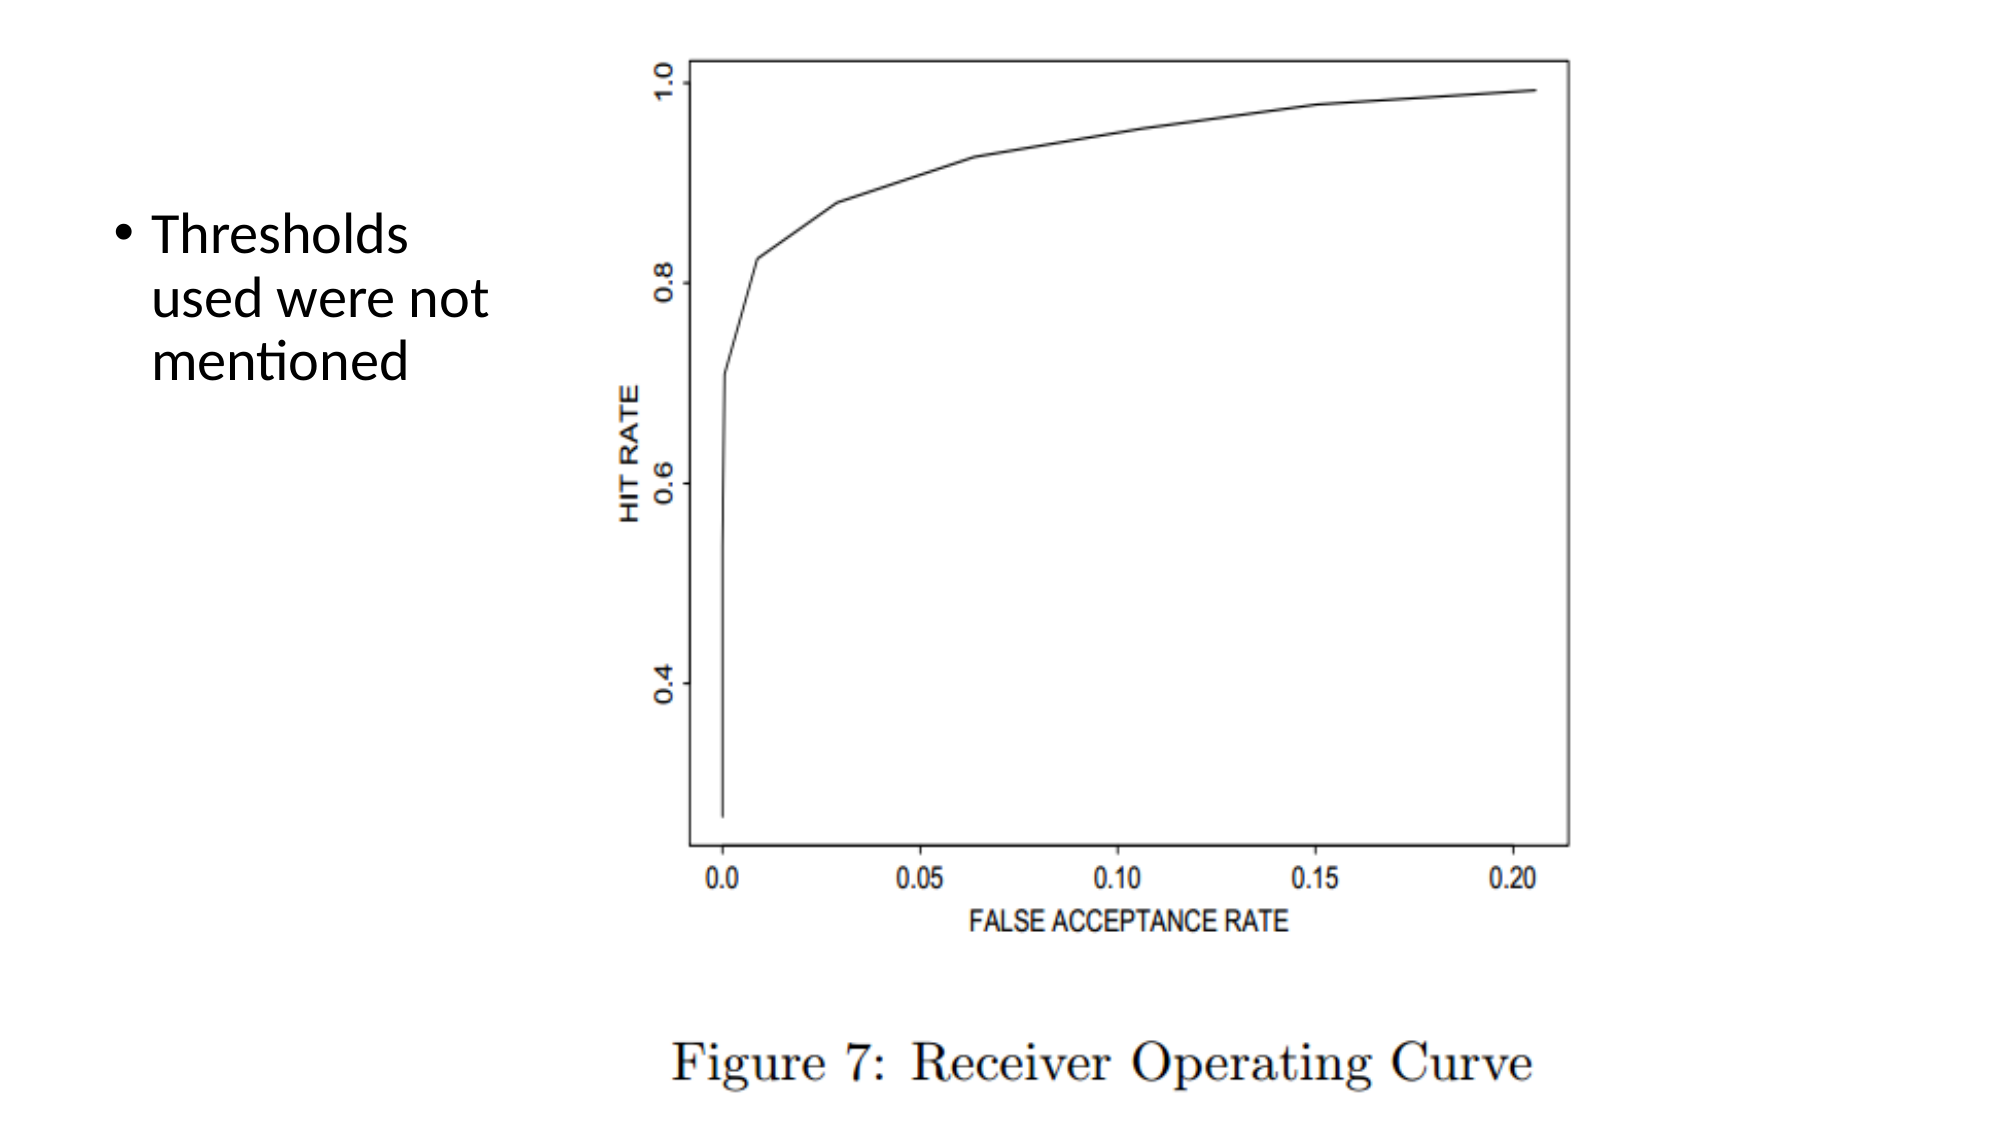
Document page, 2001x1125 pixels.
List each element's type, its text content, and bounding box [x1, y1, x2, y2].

list Thresholds used were not mentioned [98, 196, 533, 910]
picture [533, 0, 1686, 1107]
